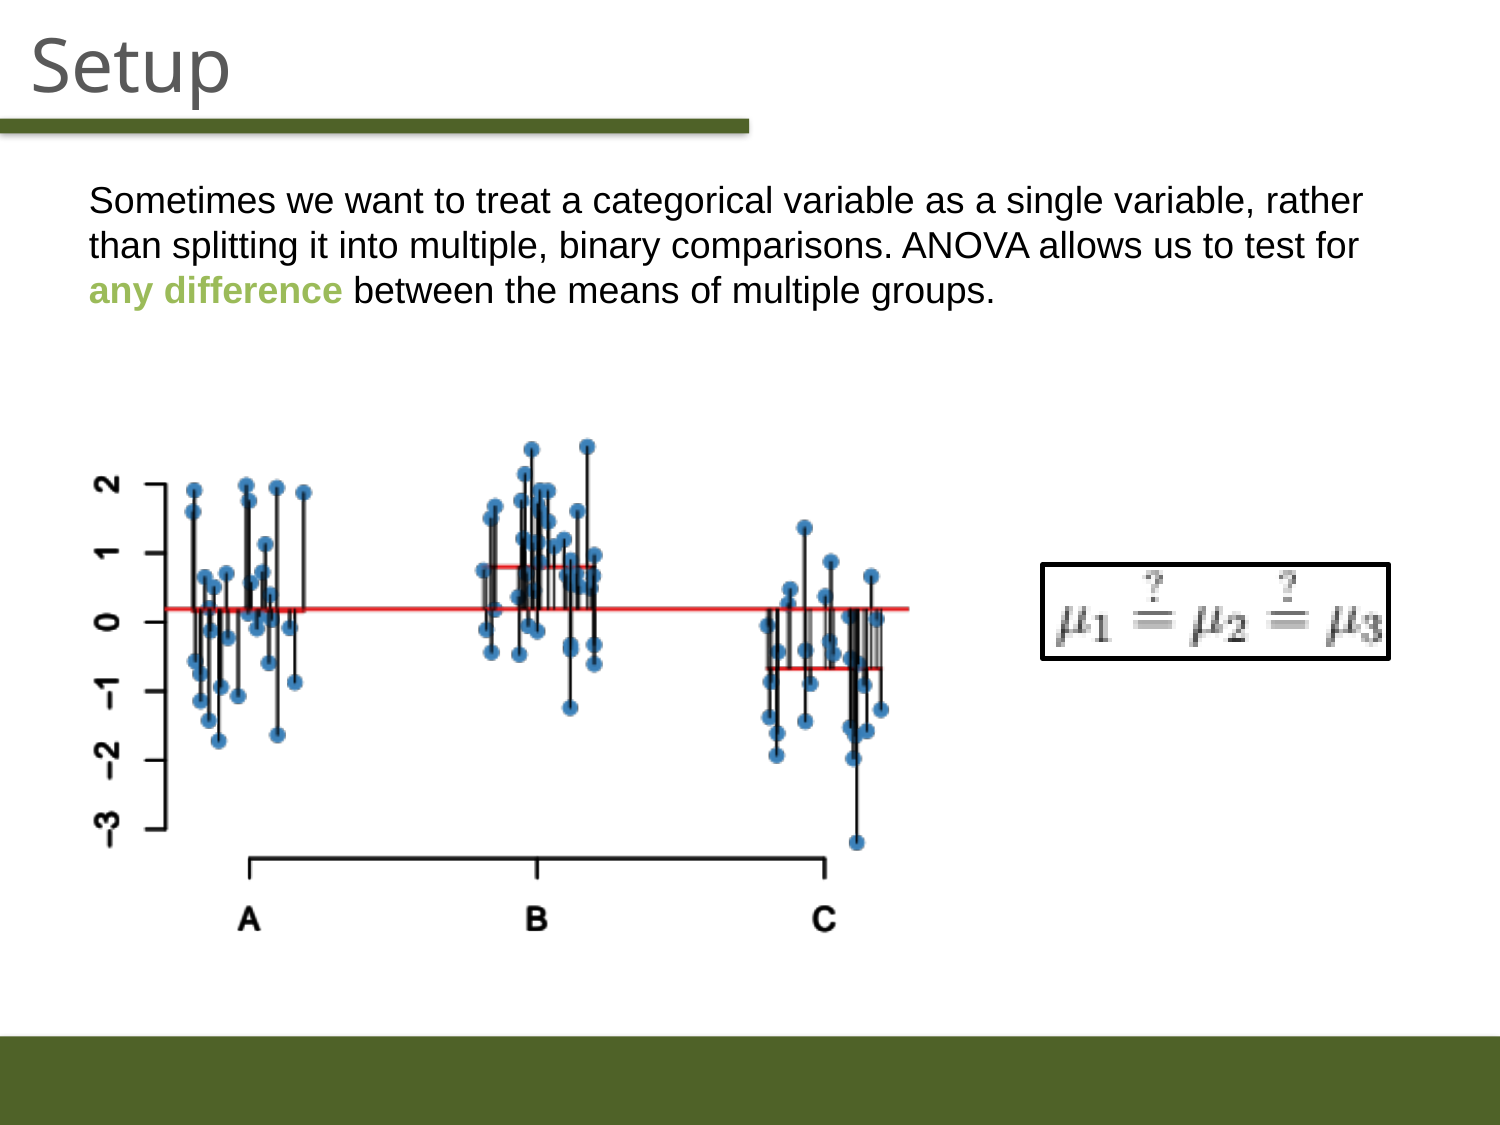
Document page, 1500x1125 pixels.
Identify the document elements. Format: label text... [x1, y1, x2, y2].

title Setup [15, 0, 1485, 126]
text_box [0, 118, 750, 134]
picture [1044, 566, 1387, 657]
picture [3, 269, 988, 1057]
text_box Sometimes we want to treat a categorical variable as a single variable, rather than splitting it into multiple, binary comparisons. ANOVA allows us to test for any difference between the means of multiple groups. [74, 168, 1425, 319]
text_box [0, 1036, 1500, 1125]
